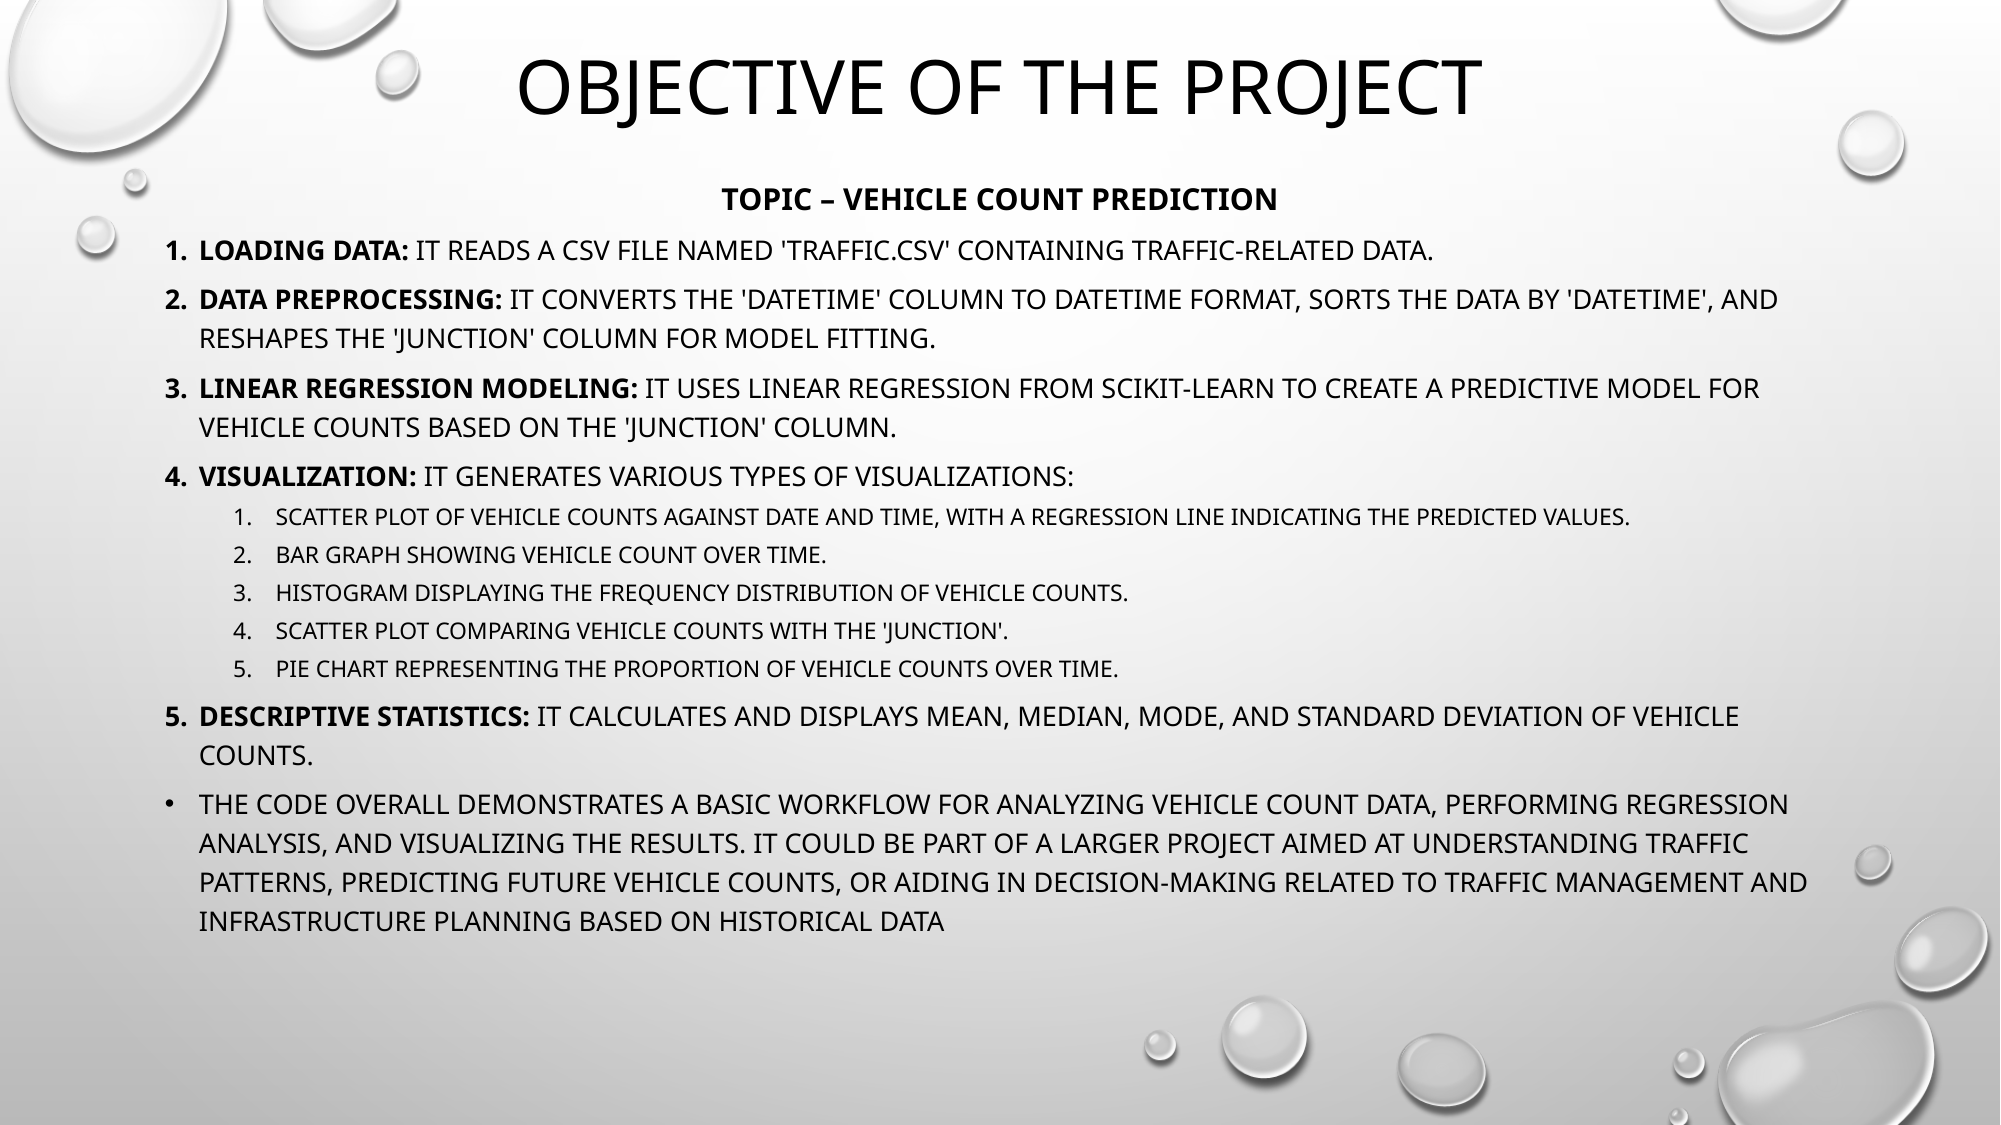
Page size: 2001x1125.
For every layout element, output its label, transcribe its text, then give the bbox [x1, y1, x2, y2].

list TOPIC – VEHICLE COUNT PREDICTION Loading Data: It reads a CSV file named 'traffic.csv' containing traffic-related data. Data Preprocessing: It converts the 'DateTime' column to datetime format, sorts the data by 'DateTime', and reshapes the 'Junction' column for model fitting. Linear Regression Modeling: It uses Linear Regression from scikit-learn to create a predictive model for vehicle counts based on the 'Junction' column. Visualization: It generates various types of visualizations: Scatter plot of vehicle counts against date and time, with a regression line indicating the predicted values. Bar graph showing vehicle count over time. Histogram displaying the frequency distribution of vehicle counts. Scatter plot comparing vehicle counts with the 'Junction'. Pie chart representing the proportion of vehicle counts over time. Descriptive Statistics: It calculates and displays mean, median, mode, and standard deviation of vehicle counts. The code overall demonstrates a basic workflow for analyzing vehicle count data, performing regression analysis, and visualizing the results. It could be part of a larger project aimed at understanding traffic patterns, predicting future vehicle counts, or aiding in decision-making related to traffic management and infrastructure planning based on historical data [149, 165, 1850, 950]
title OBJECTIVE OF THE PROJECT [149, 14, 1851, 166]
picture [0, 0, 2000, 1125]
